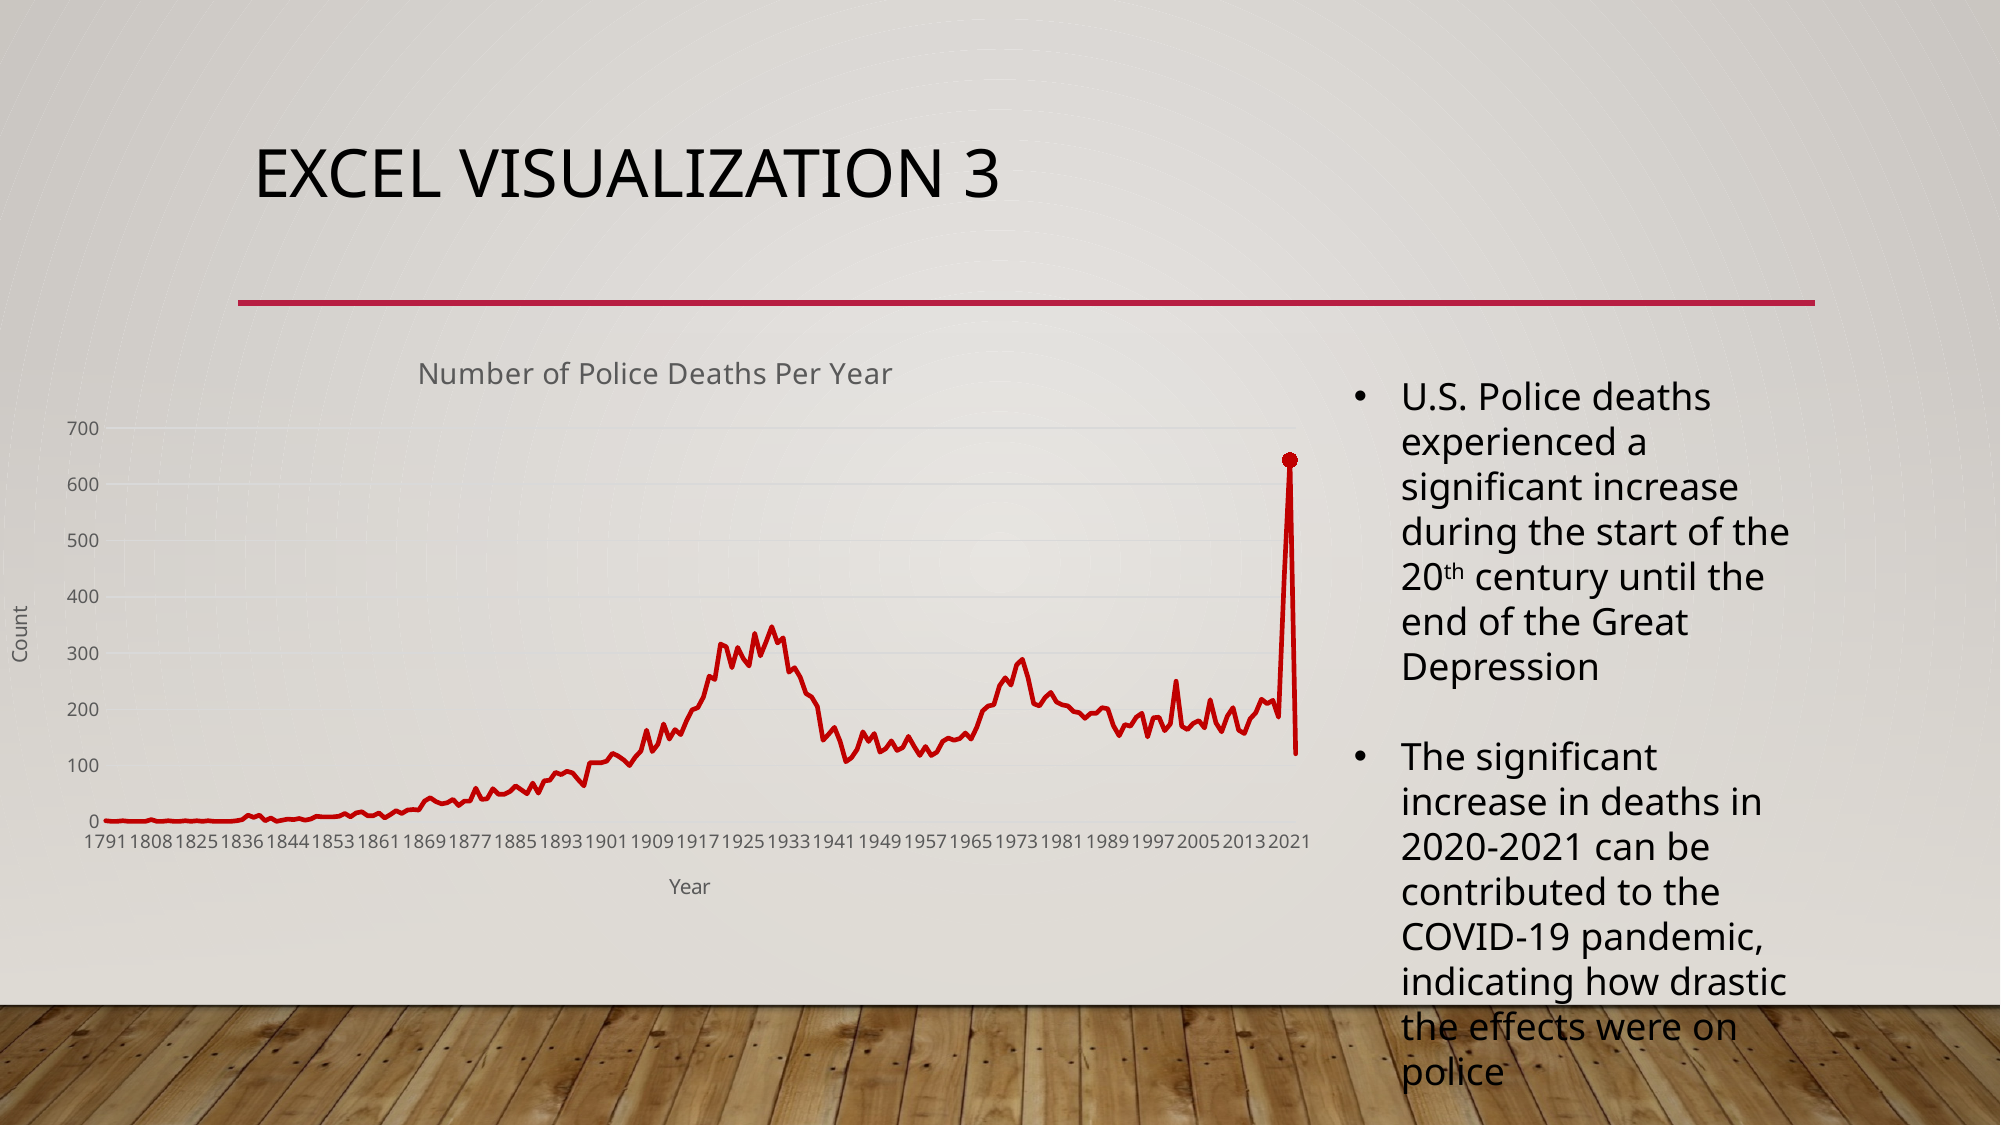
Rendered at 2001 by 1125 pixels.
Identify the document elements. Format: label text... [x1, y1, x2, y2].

text_box U.S. Police deaths experienced a significant increase during the start of the 20th century until the end of the Great Depression The significant increase in deaths in 2020-2021 can be contributed to the COVID-19 pandemic, indicating how drastic the effects were on police [1339, 365, 1814, 1101]
picture [0, 1005, 2000, 1125]
chart [0, 324, 1340, 933]
title Excel Visualization 3 [238, 131, 1814, 305]
